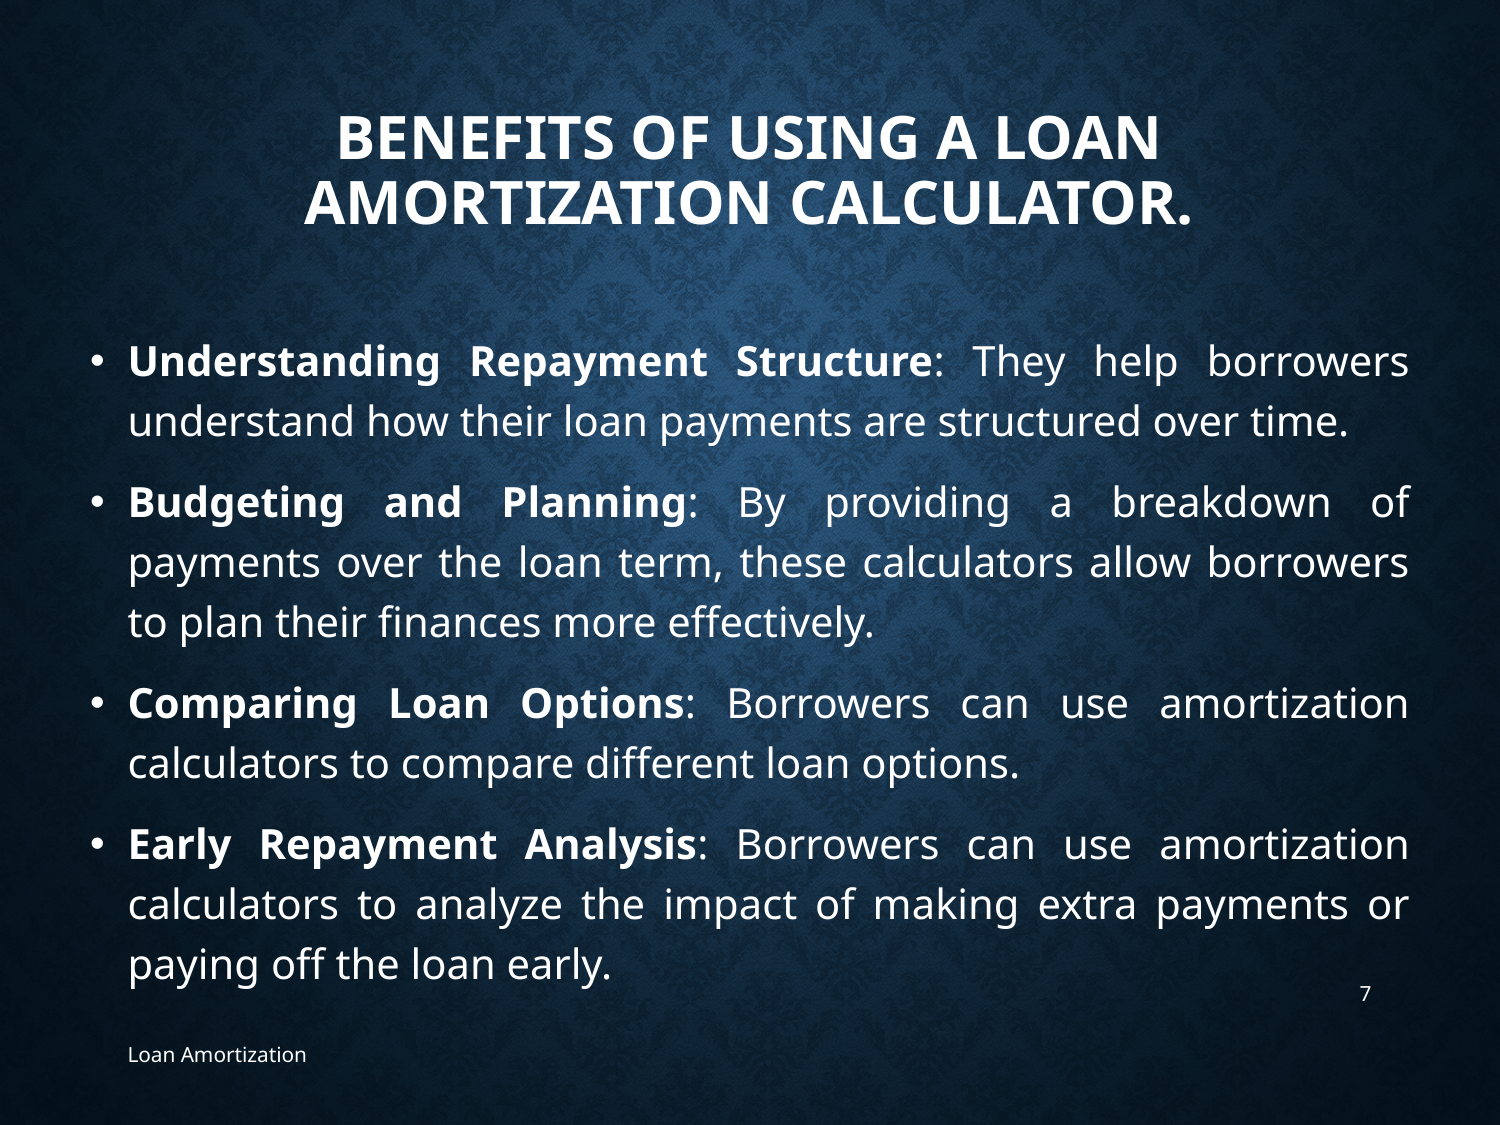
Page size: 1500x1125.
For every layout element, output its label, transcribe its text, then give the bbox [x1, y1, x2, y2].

footer Loan Amortization [112, 1023, 934, 1084]
slide_number 7 [1293, 965, 1387, 1025]
title Benefits of Using a Loan Amortization Calculator. [112, 99, 1387, 317]
list Understanding Repayment Structure: They help borrowers understand how their loan payments are structured over time. Budgeting and Planning: By providing a breakdown of payments over the loan term, these calculators allow borrowers to plan their finances more effectively. Comparing Loan Options: Borrowers can use amortization calculators to compare different loan options. Early Repayment Analysis: Borrowers can use amortization calculators to analyze the impact of making extra payments or paying off the loan early. [75, 317, 1425, 1063]
